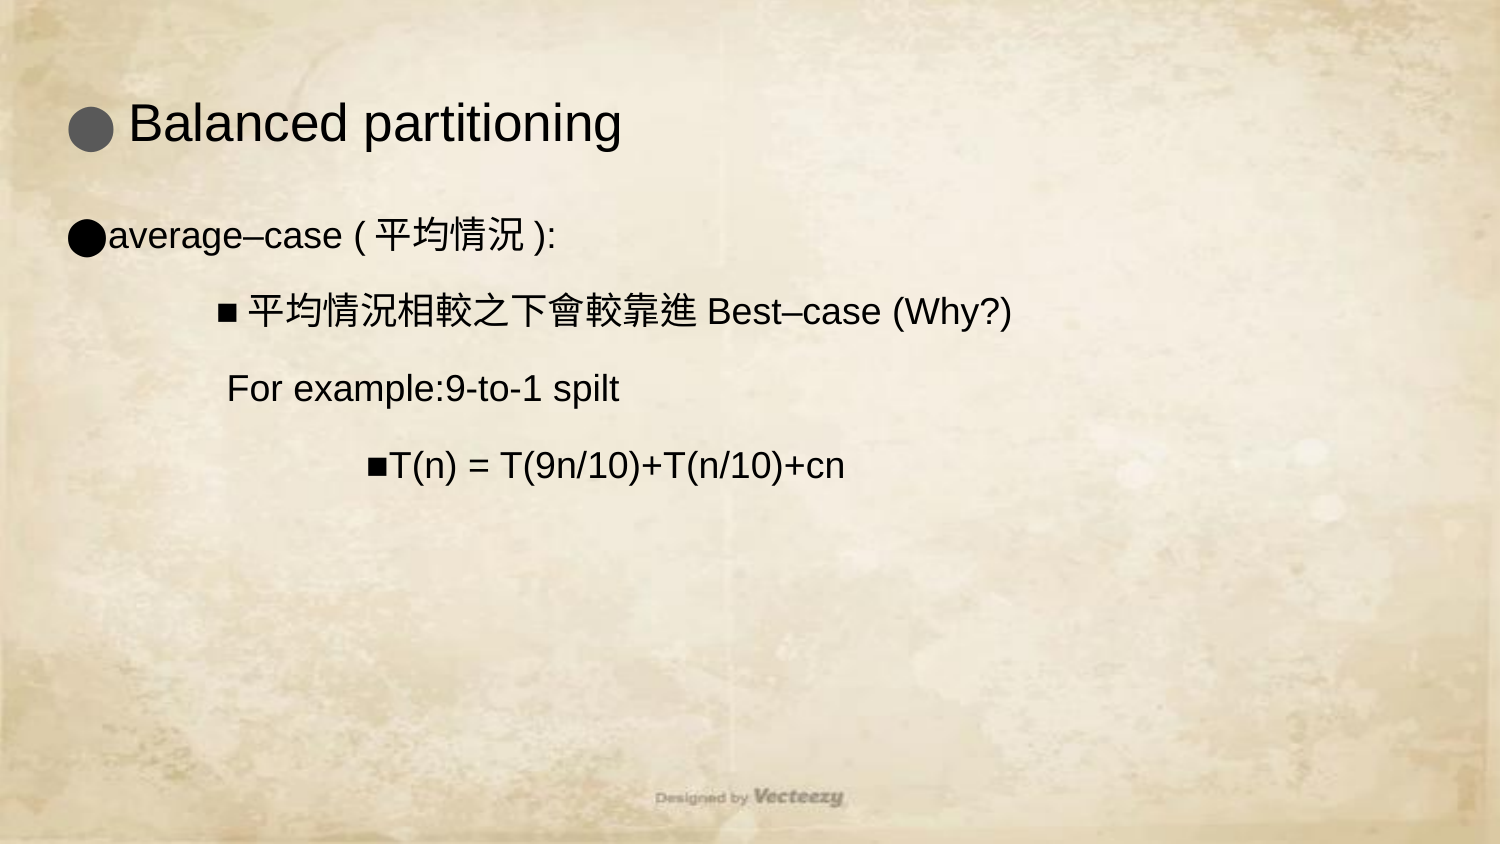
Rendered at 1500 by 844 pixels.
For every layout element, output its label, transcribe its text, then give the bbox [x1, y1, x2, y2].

title ⬤ Balanced partitioning [51, 72, 1449, 167]
picture [0, 0, 1500, 844]
list ⬤average–case (平均情況): ■平均情況相較之下會較靠進Best–case (Why?) For example:9-to-1 spilt ■T(n) = T(9n/10)+T(n/10)+cn [51, 189, 1449, 750]
